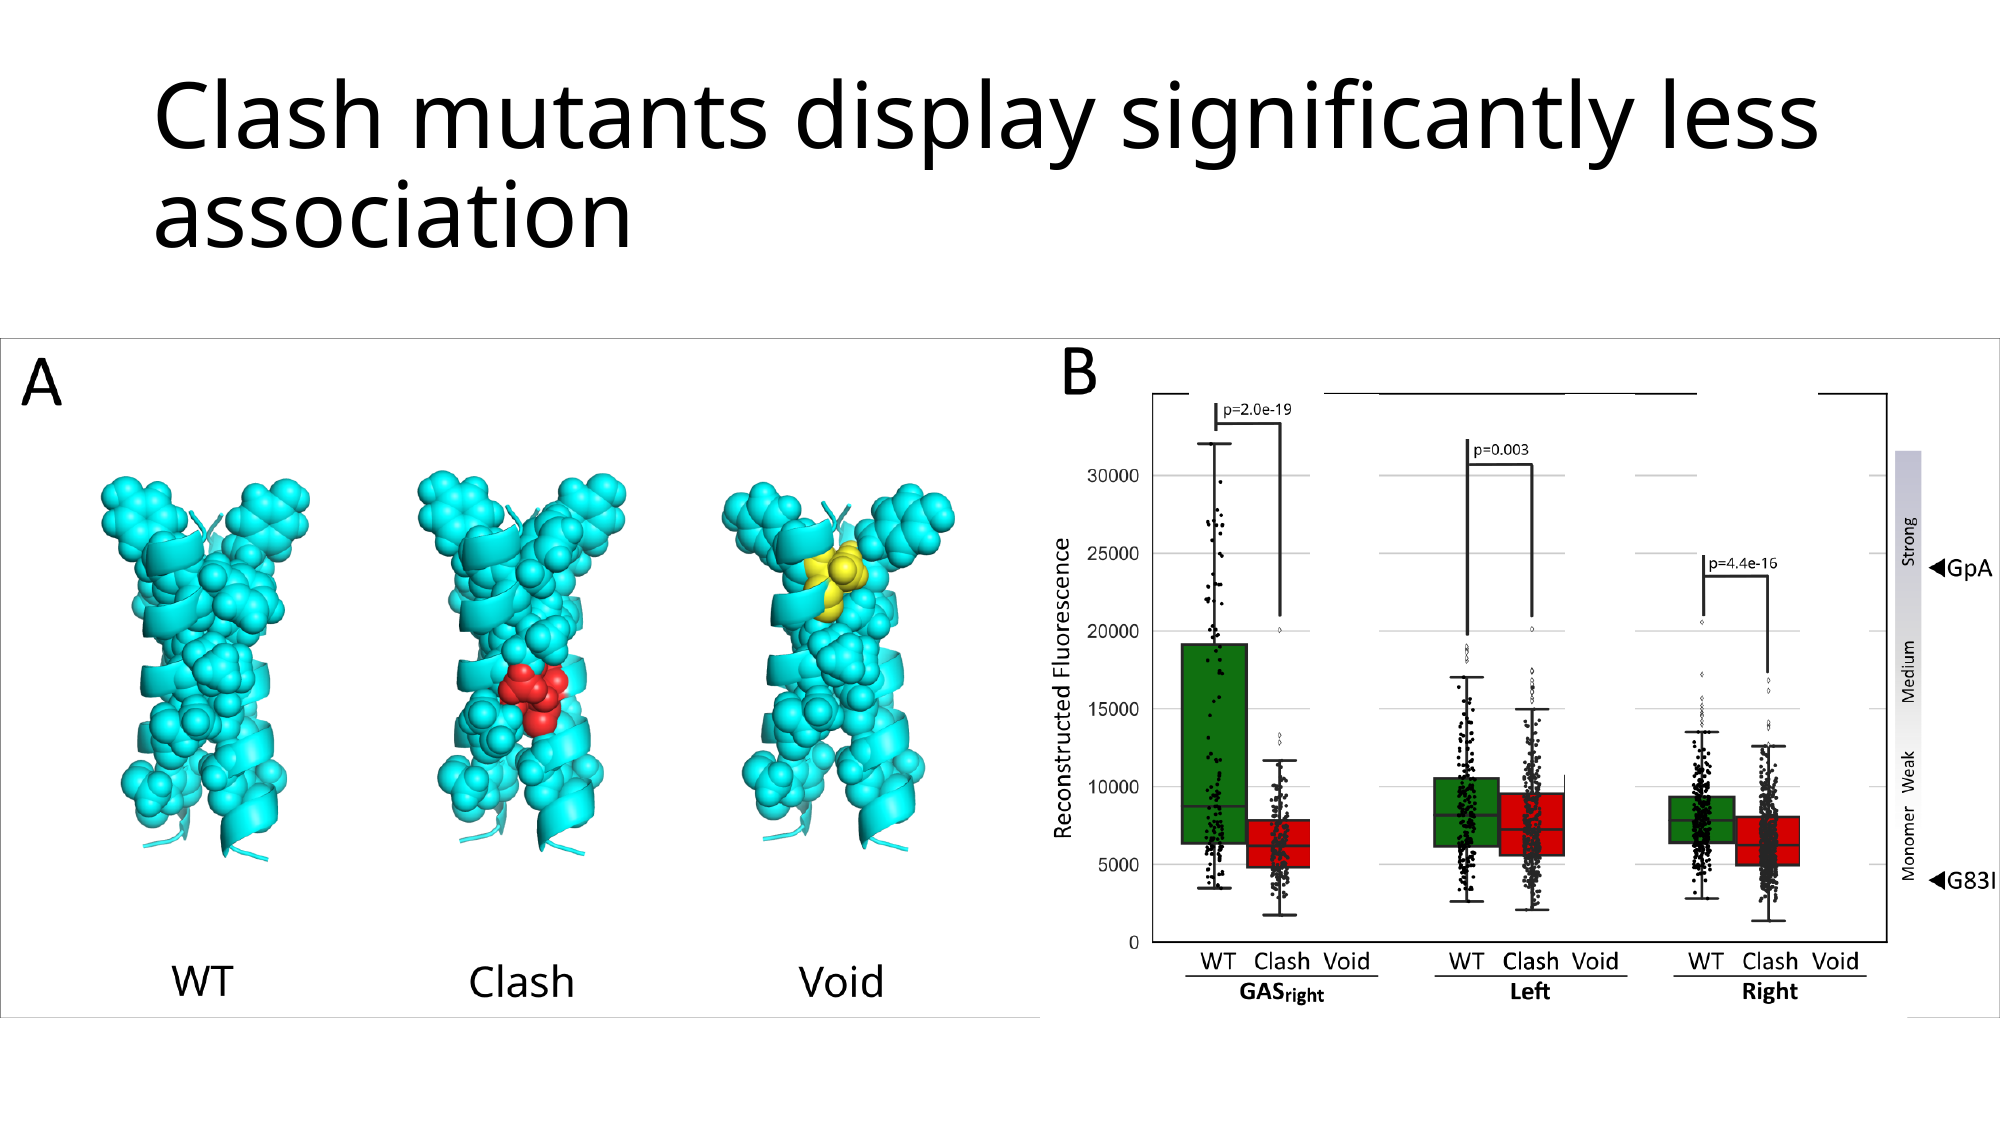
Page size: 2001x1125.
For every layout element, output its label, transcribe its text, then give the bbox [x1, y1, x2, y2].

picture [0, 338, 2000, 1018]
title Clash mutants display significantly less association [137, 59, 1863, 278]
